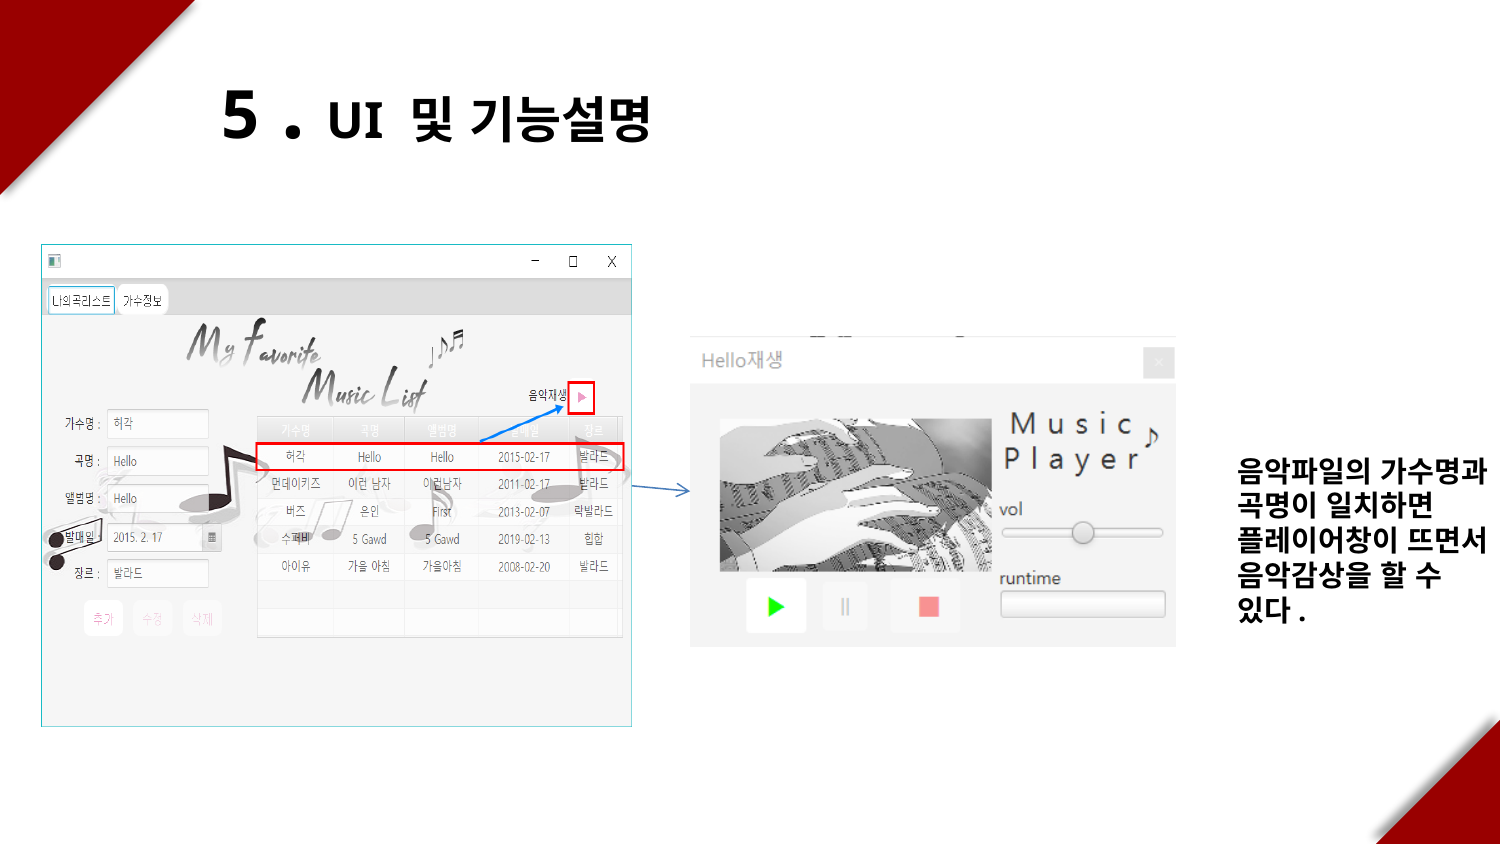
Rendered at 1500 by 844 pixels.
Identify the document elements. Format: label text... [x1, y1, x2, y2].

text_box 음악파일의 가수명과 곡명이 일치하면 플레이어창이 뜨면서 음악감상을 할 수 있다. [1222, 445, 1500, 635]
text_box 5 . UI 및 기능설명 [206, 47, 680, 163]
text_box [0, 0, 197, 197]
text_box [1374, 718, 1500, 844]
picture [689, 336, 1176, 647]
picture [41, 244, 633, 728]
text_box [631, 485, 691, 492]
